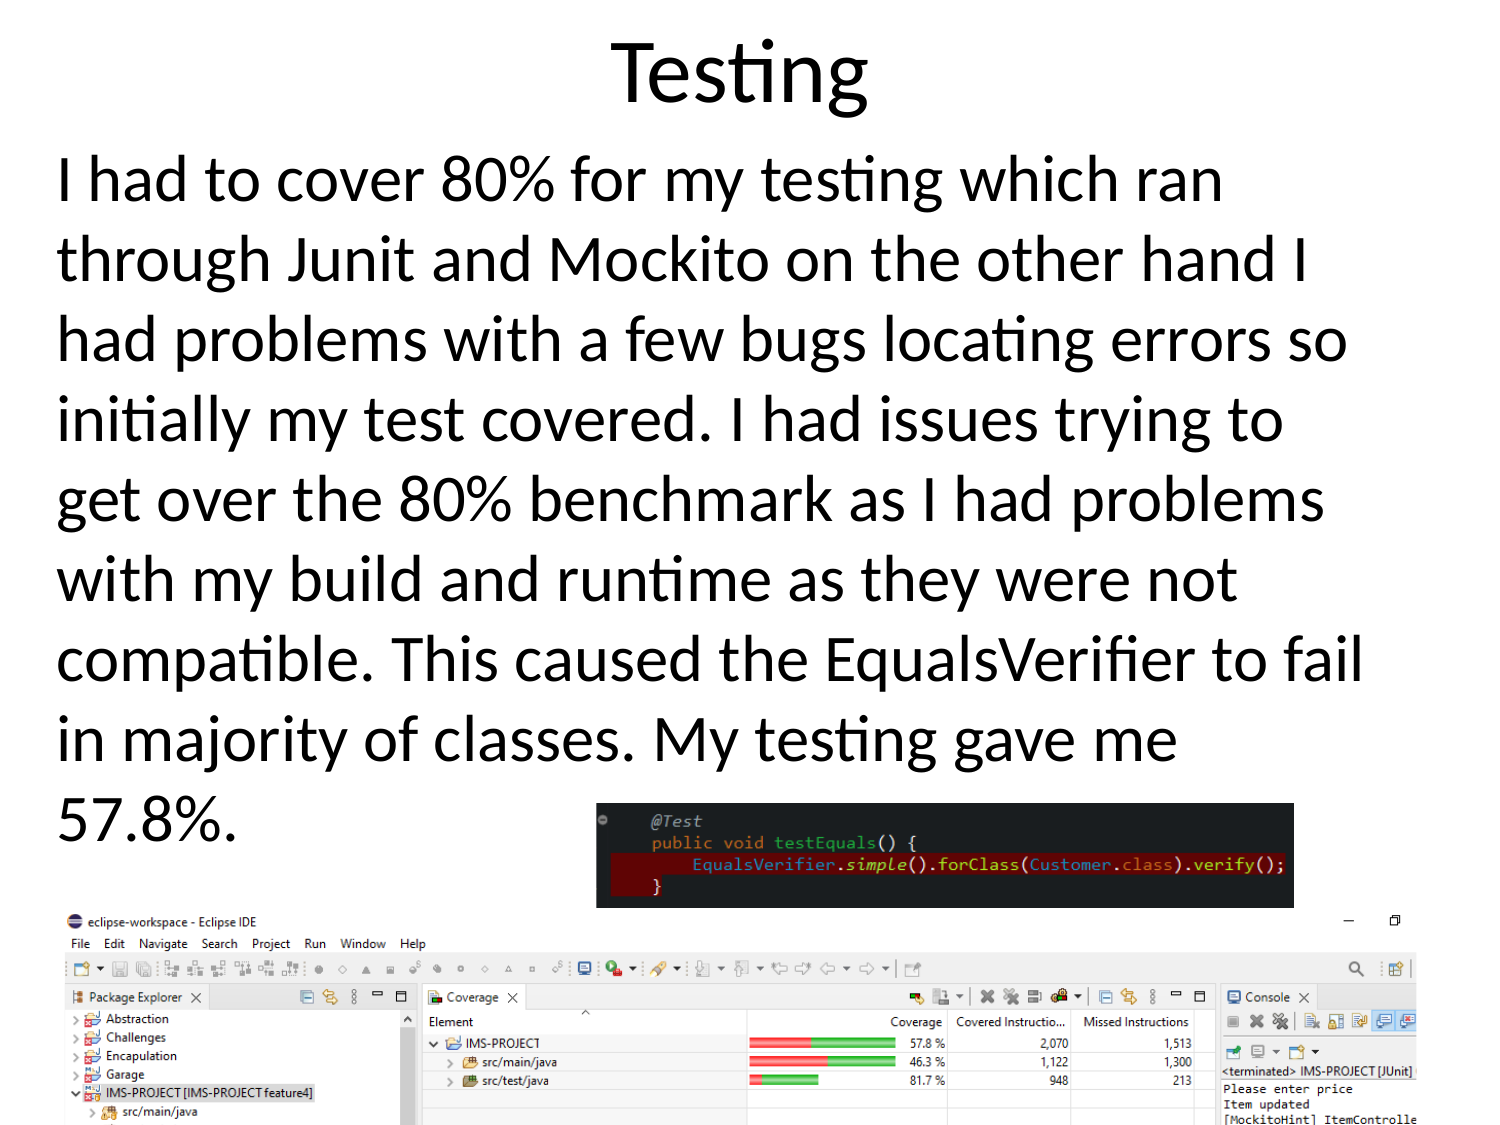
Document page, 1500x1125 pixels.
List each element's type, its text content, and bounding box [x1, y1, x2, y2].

list I had to cover 80% for my testing which ran through Junit and Mockito on the other hand I had problems with a few bugs locating errors so initially my test covered. I had issues trying to get over the 80% benchmark as I had problems with my build and runtime as they were not compatible. This caused the EqualsVerifier to fail in majority of classes. My testing gave me 57.8%. [41, 127, 1392, 870]
picture [64, 802, 1417, 1125]
title Testing [64, 0, 1415, 160]
